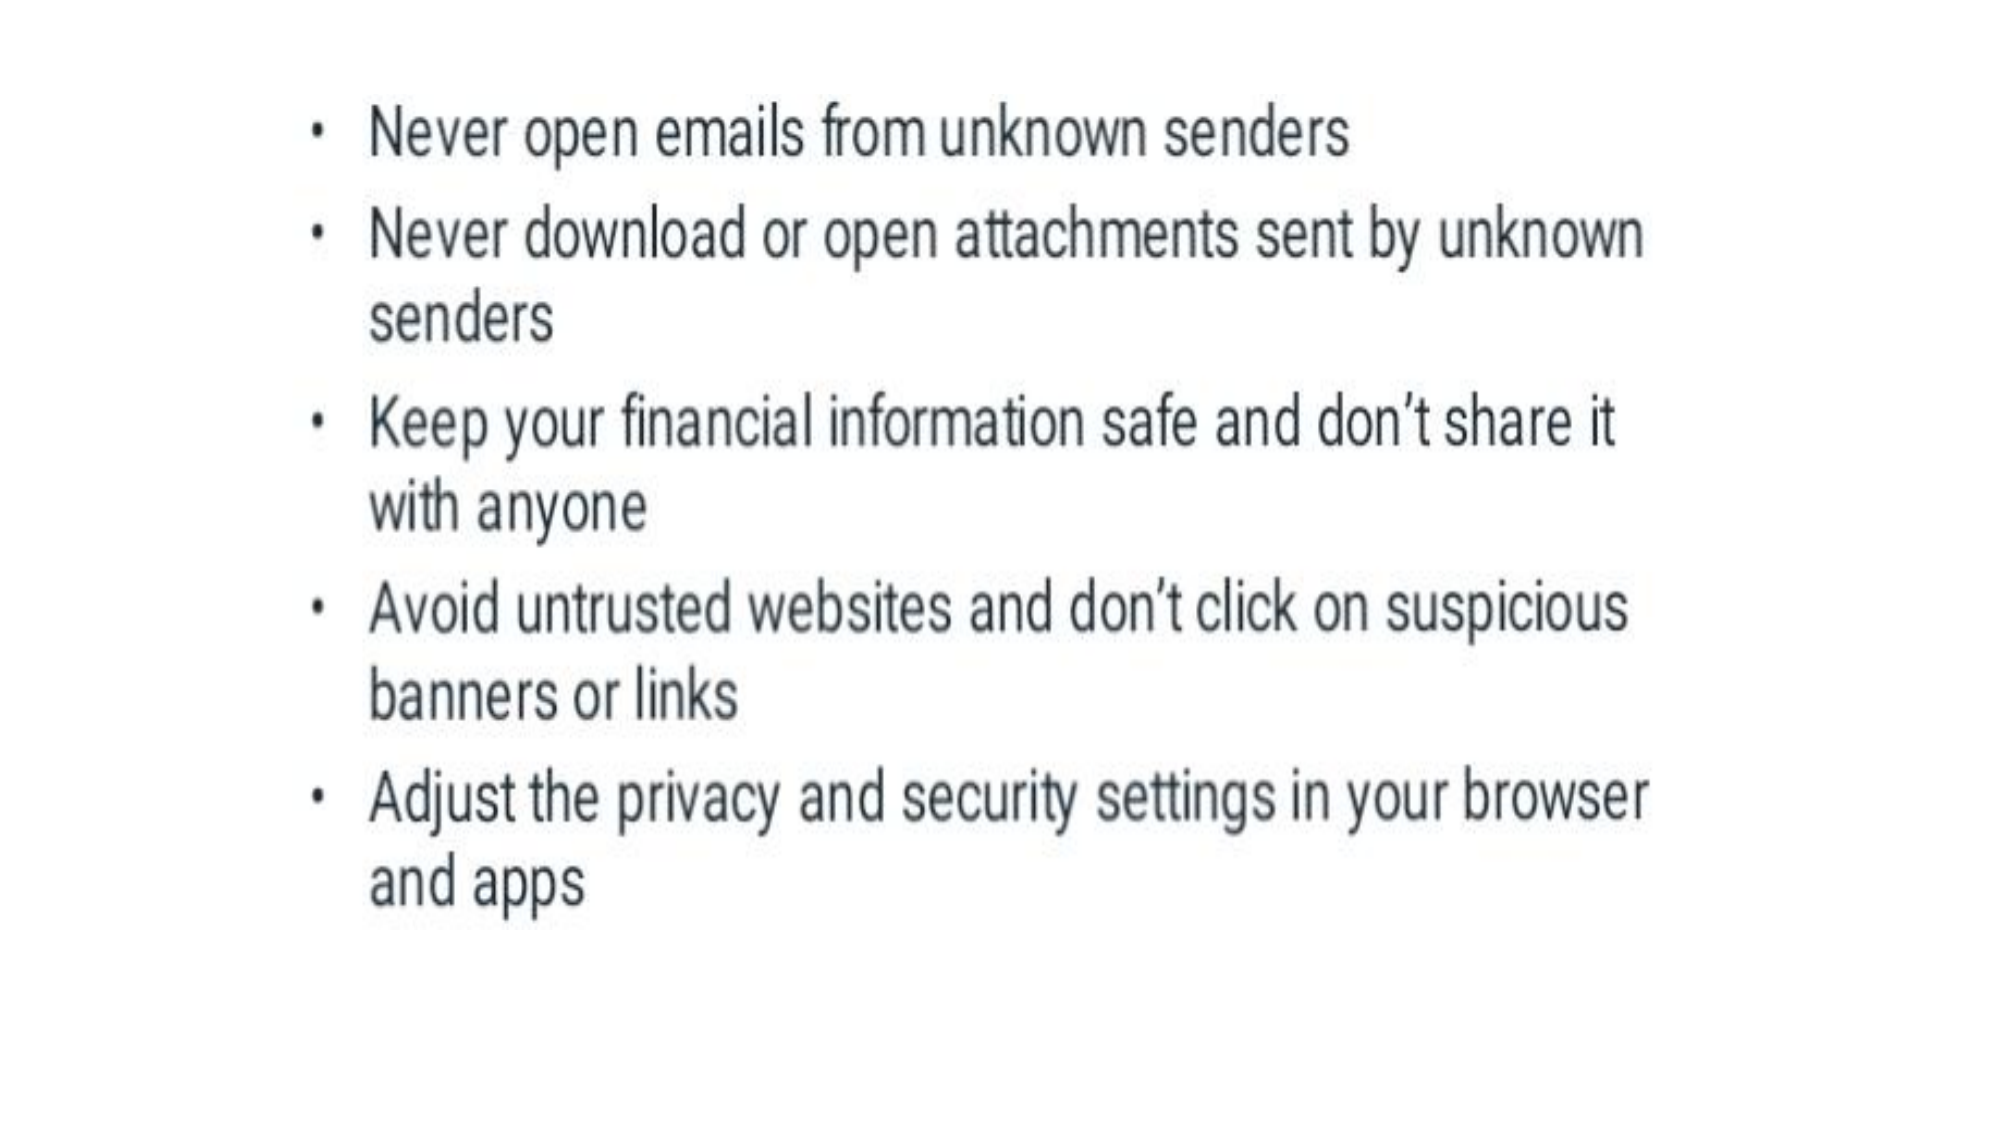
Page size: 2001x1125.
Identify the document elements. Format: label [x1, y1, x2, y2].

list [223, 93, 1783, 930]
